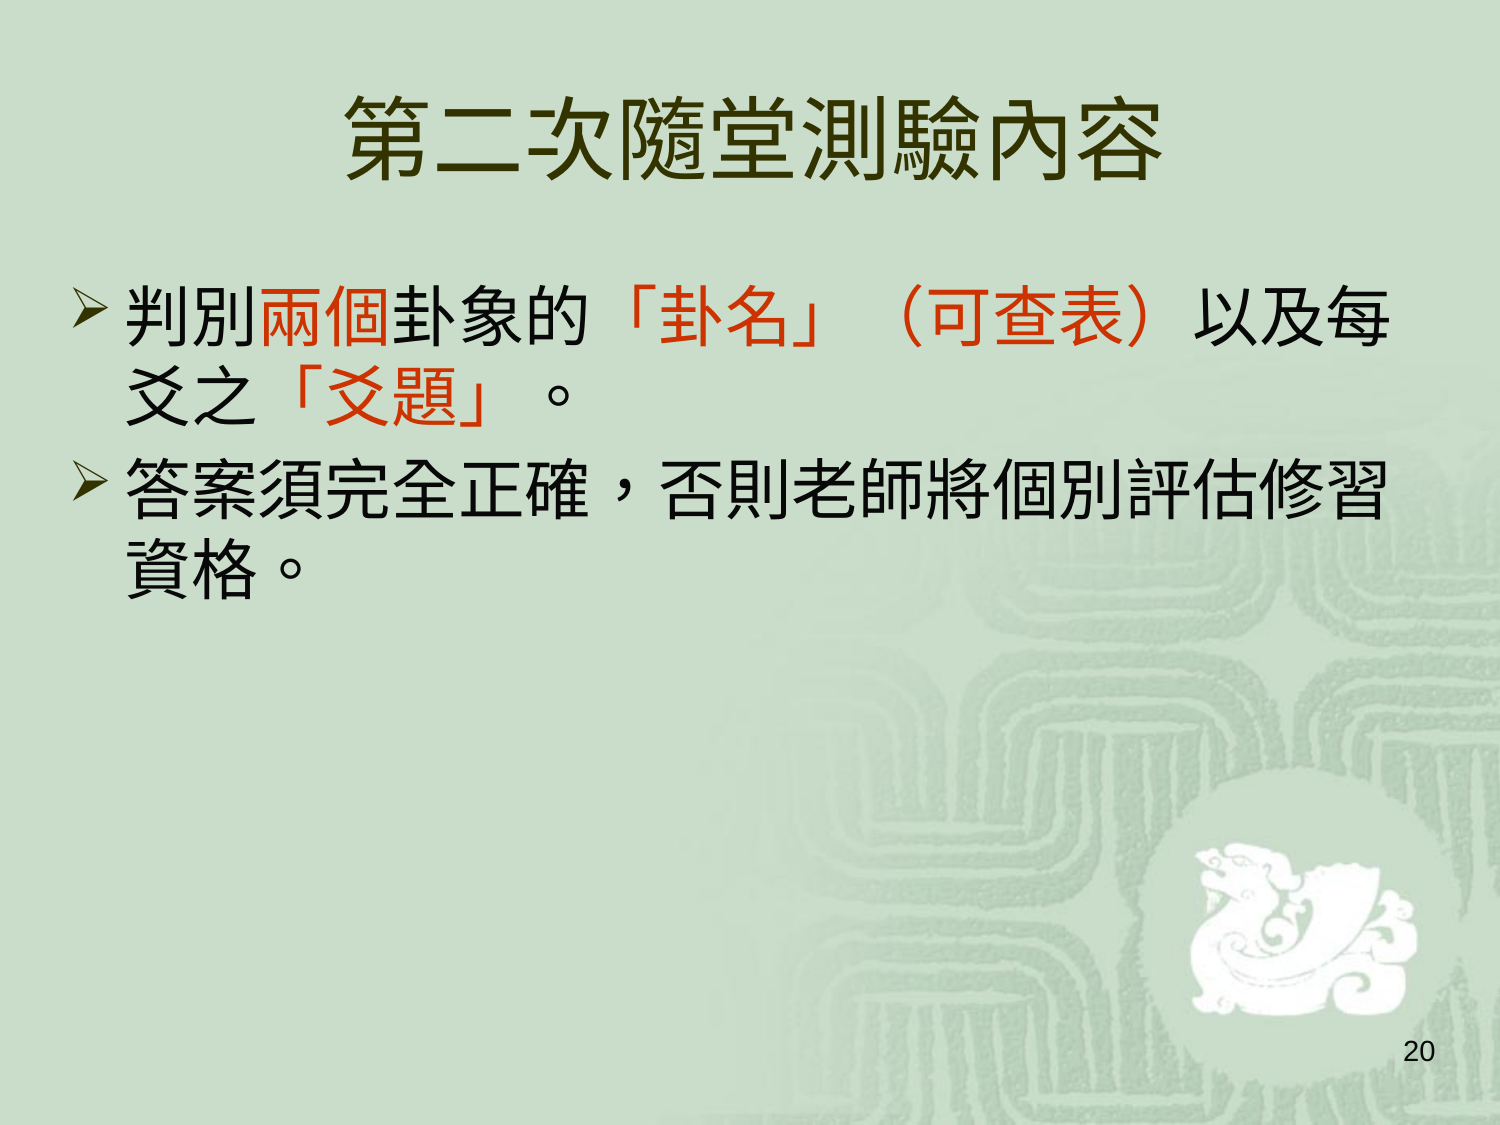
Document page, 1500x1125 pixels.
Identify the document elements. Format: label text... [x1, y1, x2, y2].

picture [0, 0, 1500, 1125]
list 判別兩個卦象的「卦名」（可查表）以及每爻之「爻題」。 答案須完全正確，否則老師將個別評估修習資格。 [53, 267, 1455, 1006]
slide_number 20 [1074, 1024, 1451, 1103]
title 第二次隨堂測驗內容 [53, 42, 1455, 231]
